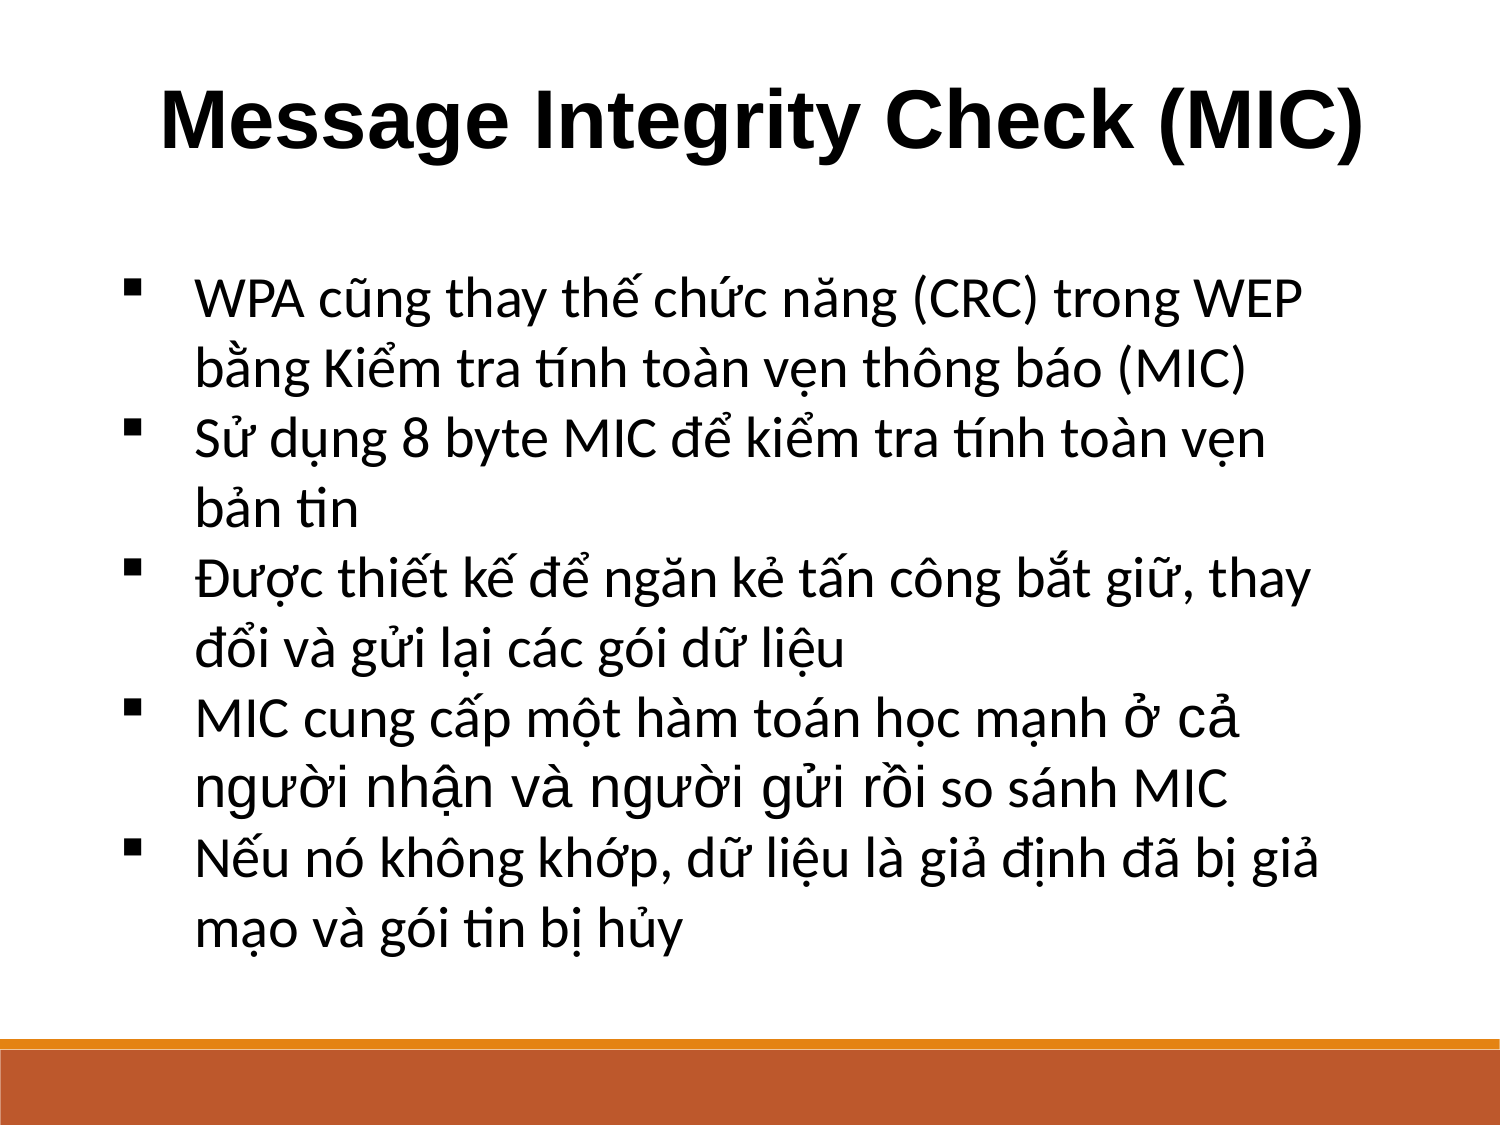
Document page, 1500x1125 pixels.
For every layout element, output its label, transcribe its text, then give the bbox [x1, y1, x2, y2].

text_box Message Integrity Check (MIC) [144, 58, 1382, 173]
text_box WPA cũng thay thế chức năng (CRC) trong WEP bằng Kiểm tra tính toàn vẹn thông báo (MIC) Sử dụng 8 byte MIC để kiểm tra tính toàn vẹn bản tin Được thiết kế để ngăn kẻ tấn công bắt giữ, thay đổi và gửi lại các gói dữ liệu MIC cung cấp một hàm toán học mạnh ở cả người nhận và người gửi rồi so sánh MIC Nếu nó không khớp, dữ liệu là giả định đã bị giả mạo và gói tin bị hủy [104, 252, 1368, 967]
